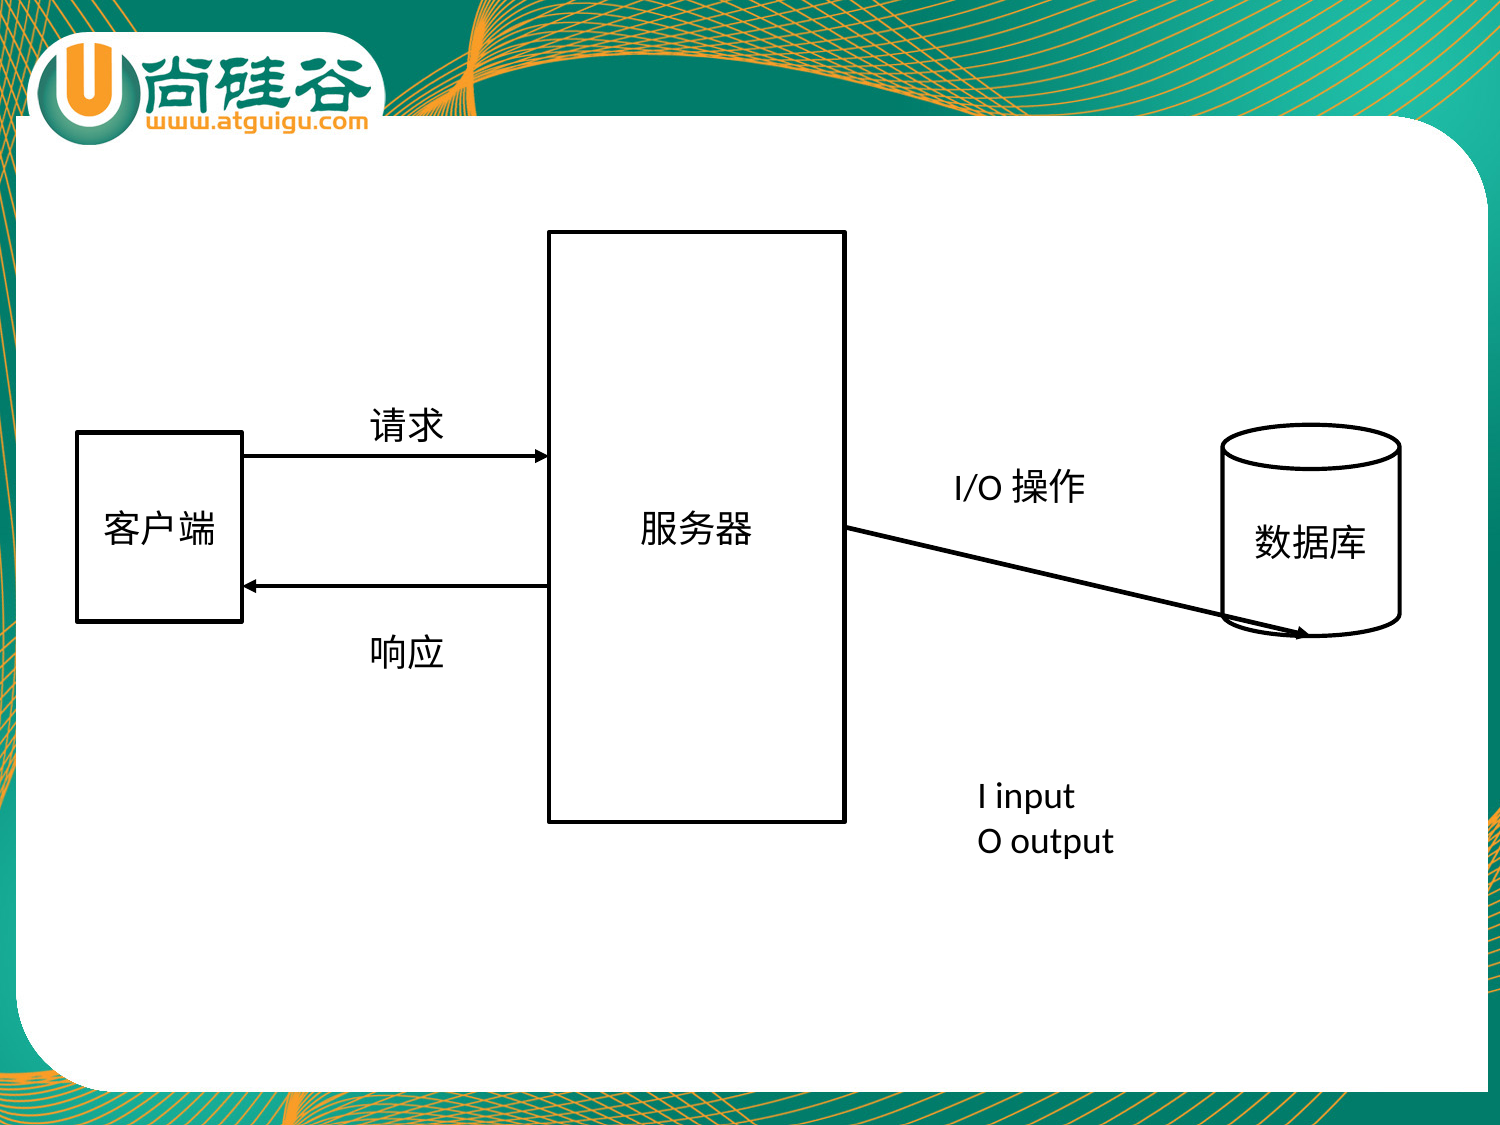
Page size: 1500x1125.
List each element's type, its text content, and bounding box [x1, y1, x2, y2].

text_box 响应 [354, 621, 460, 682]
picture [0, 0, 1500, 1125]
text_box 数据库 [1220, 422, 1402, 639]
text_box I/O操作 [938, 455, 1140, 515]
text_box 服务器 [547, 230, 847, 824]
text_box I input O output [962, 763, 1341, 868]
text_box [844, 526, 1223, 531]
text_box 请求 [354, 394, 460, 455]
text_box 客户端 [75, 430, 244, 624]
